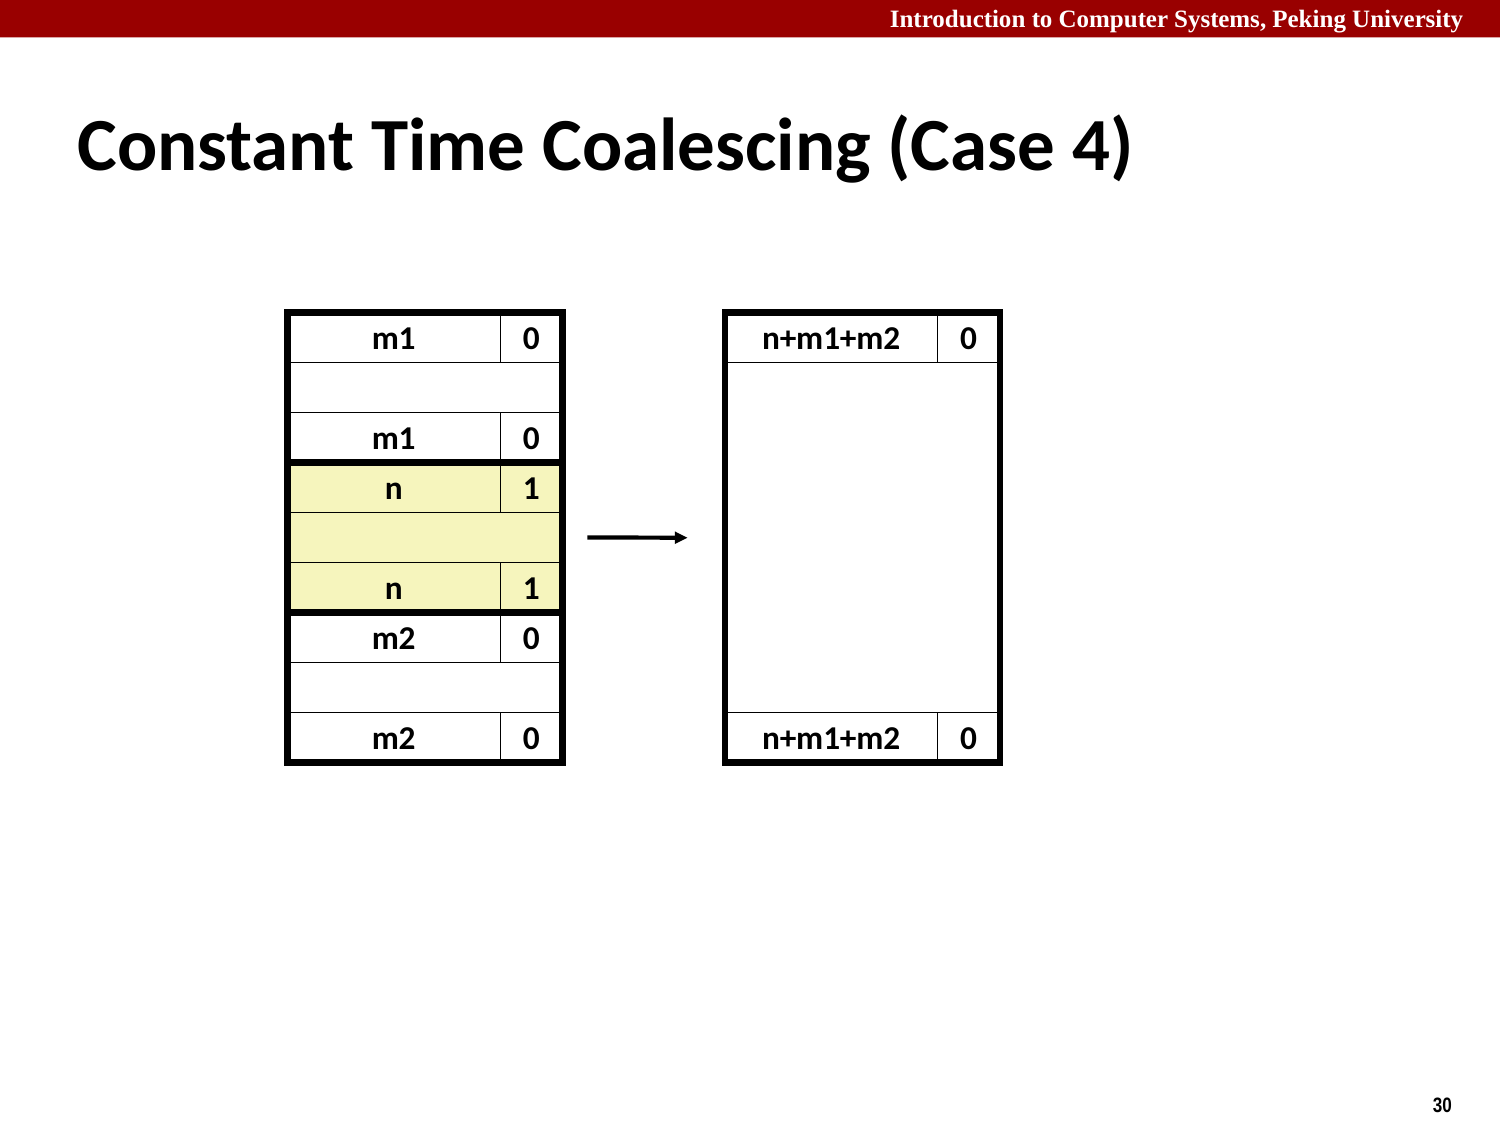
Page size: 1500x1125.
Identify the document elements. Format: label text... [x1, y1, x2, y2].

title Constant Time Coalescing (Case 4) [62, 93, 1438, 188]
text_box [587, 312, 1001, 763]
text_box [287, 312, 563, 462]
text_box [287, 462, 563, 612]
text_box [287, 612, 563, 763]
